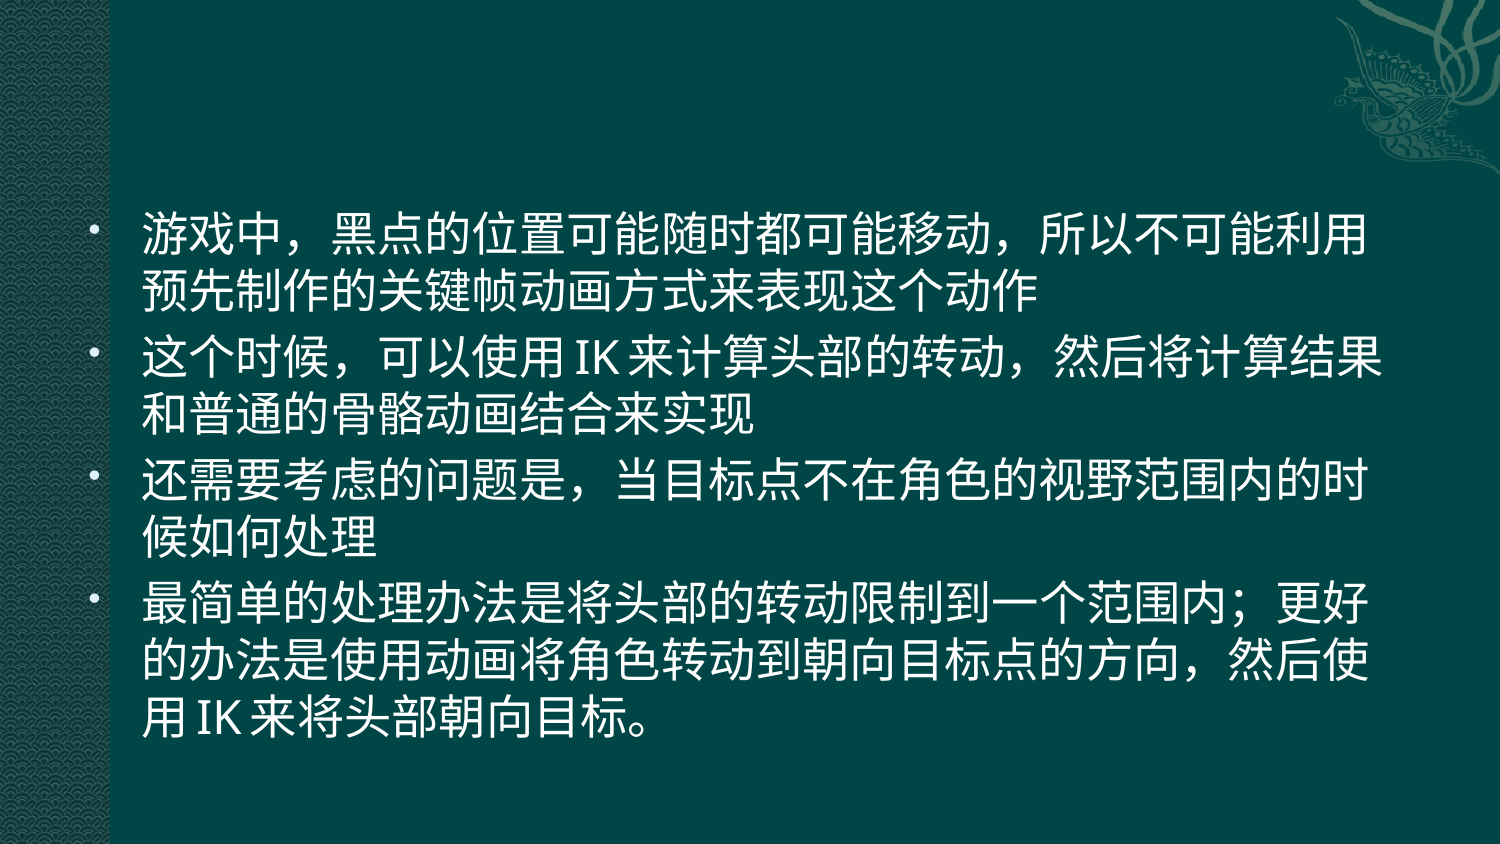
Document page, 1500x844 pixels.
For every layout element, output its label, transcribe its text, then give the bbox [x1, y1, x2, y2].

list 游戏中，黑点的位置可能随时都可能移动，所以不可能利用预先制作的关键帧动画方式来表现这个动作 这个时候，可以使用IK来计算头部的转动，然后将计算结果和普通的骨骼动画结合来实现 还需要考虑的问题是，当目标点不在角色的视野范围内的时候如何处理 最简单的处理办法是将头部的转动限制到一个范围内；更好的办法是使用动画将角色转动到朝向目标点的方向，然后使用IK来将头部朝向目标。 [75, 196, 1425, 754]
picture [0, 0, 110, 844]
